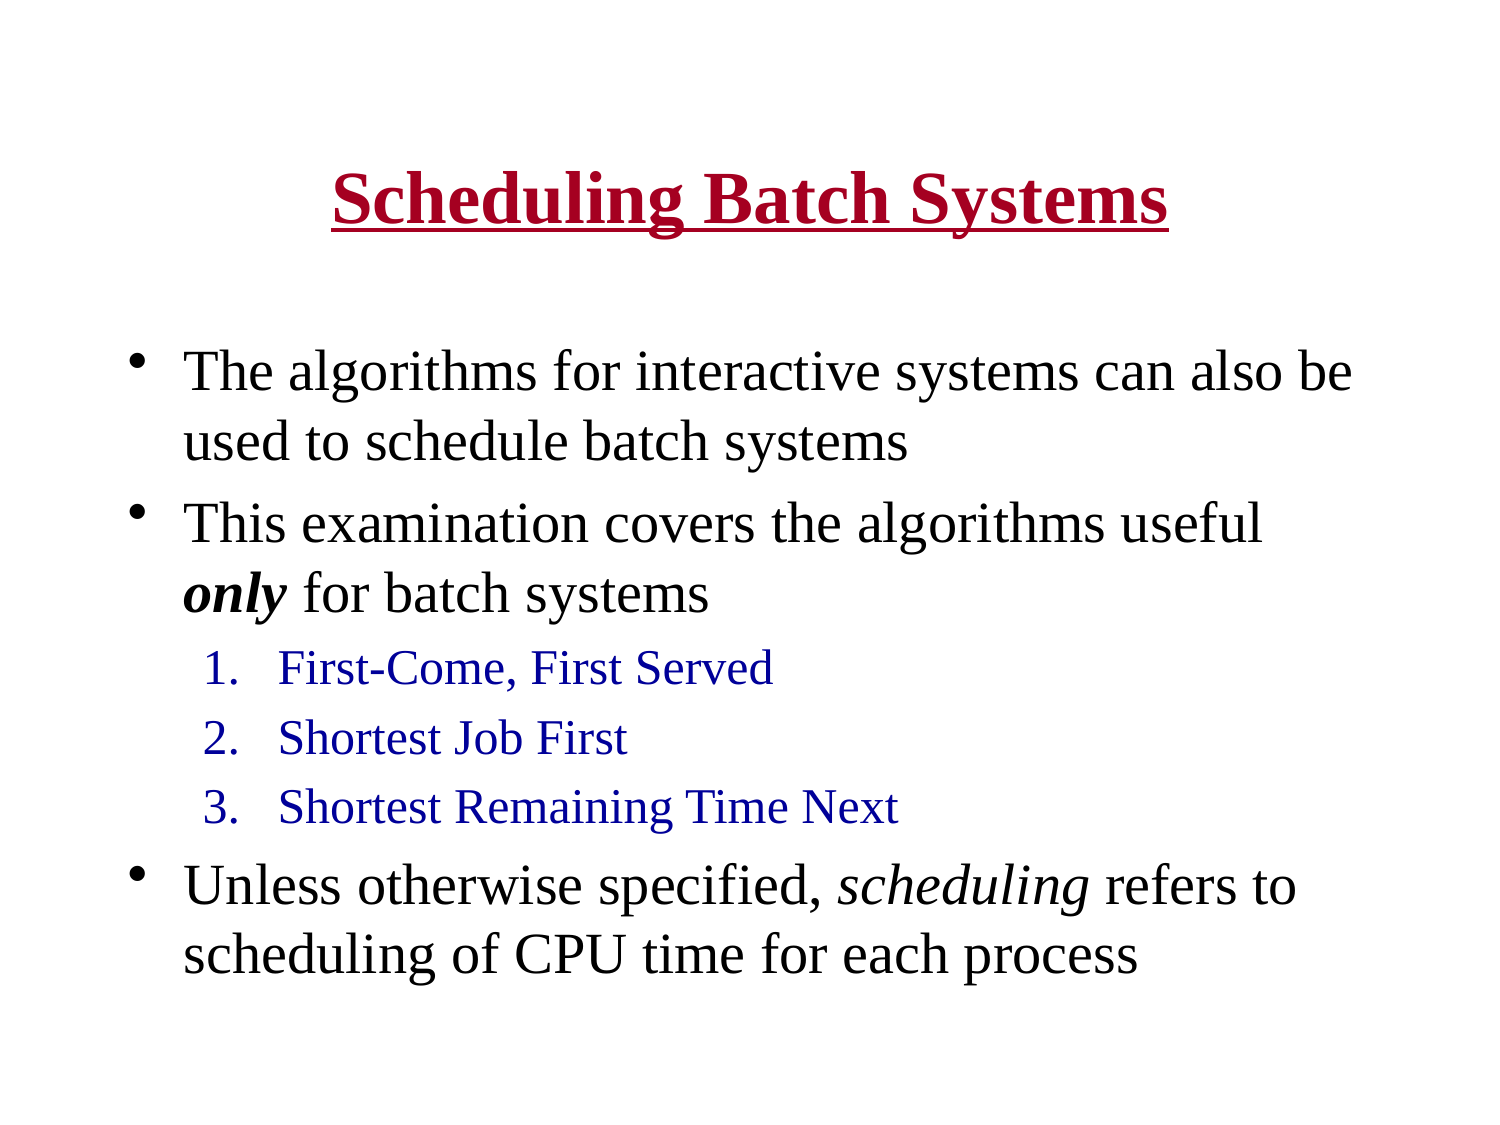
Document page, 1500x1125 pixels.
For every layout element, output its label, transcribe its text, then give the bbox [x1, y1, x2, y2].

title Scheduling Batch Systems [112, 99, 1388, 288]
list The algorithms for interactive systems can also be used to schedule batch systems This examination covers the algorithms useful only for batch systems First-Come, First Served Shortest Job First 3. Shortest Remaining Time Next Unless otherwise specified, scheduling refers to scheduling of CPU time for each process [112, 324, 1388, 1000]
